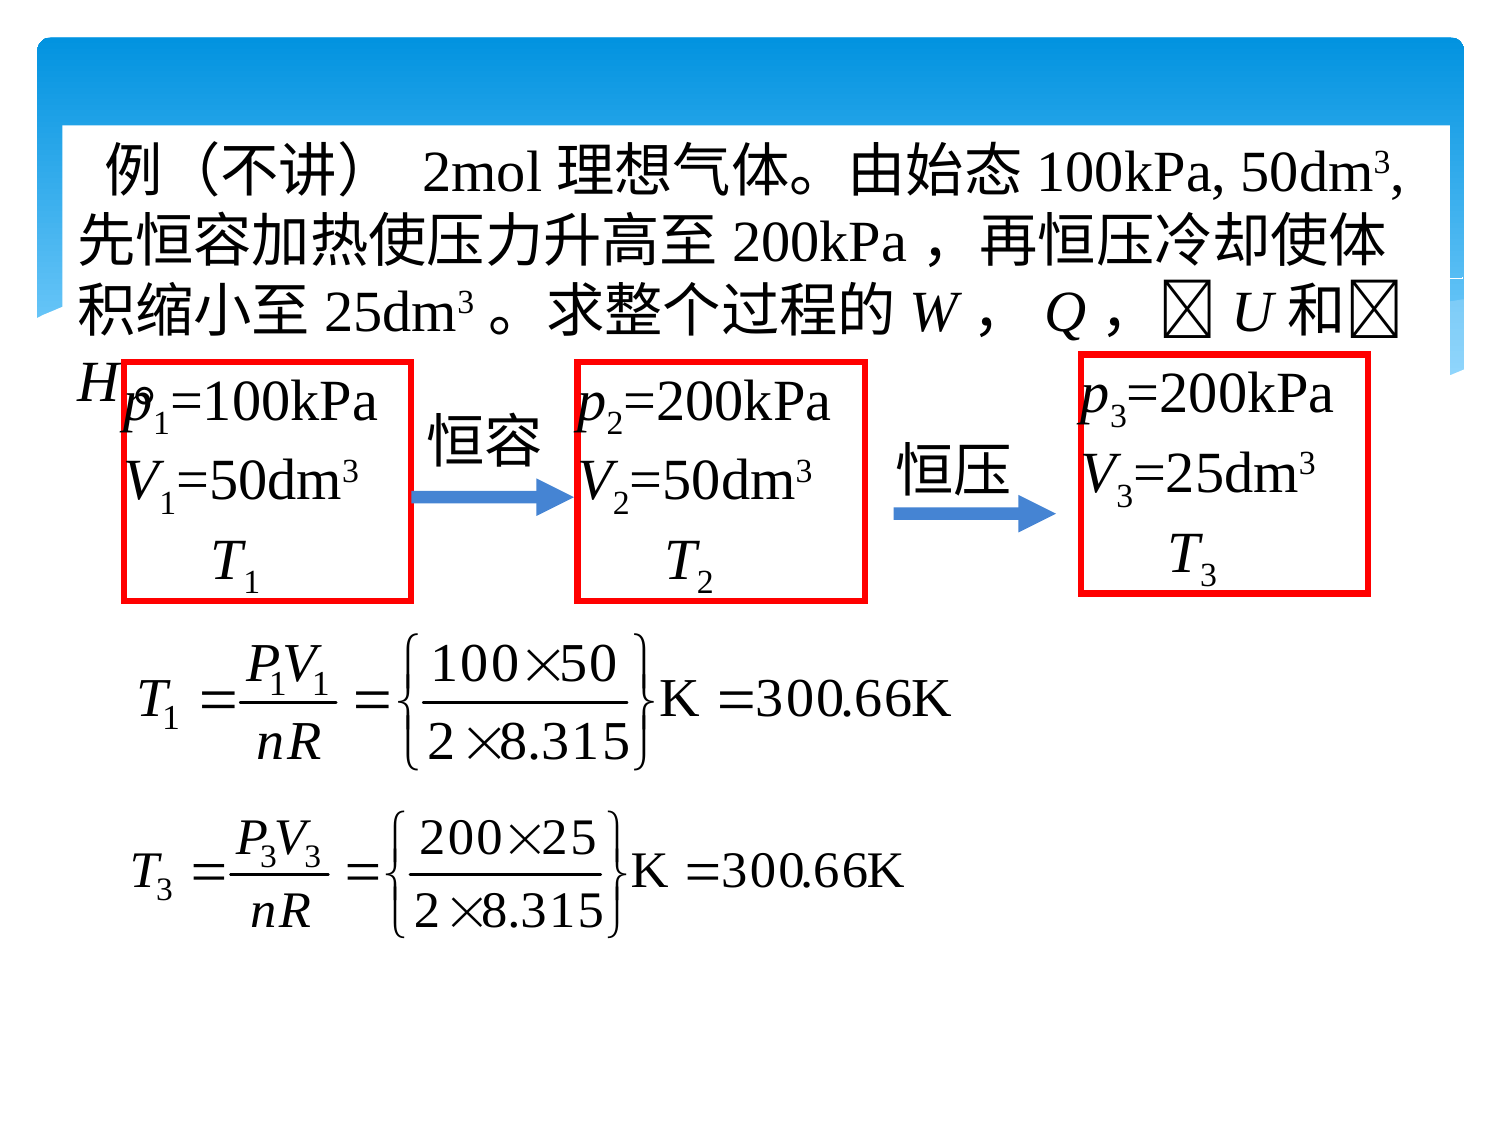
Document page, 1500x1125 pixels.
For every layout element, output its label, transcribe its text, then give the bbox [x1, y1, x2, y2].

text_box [130, 621, 965, 782]
text_box 例（不讲） 2mol理想气体。由始态100kPa, 50dm3,先恒容加热使压力升高至200kPa，再恒压冷却使体积缩小至25dm3。求整个过程的W，Q，U和H。 [62, 125, 1450, 421]
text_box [123, 798, 918, 949]
text_box p2=200kPa V2=50dm3 T2 [577, 361, 865, 601]
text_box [880, 425, 1057, 514]
text_box p3=200kPa V3=25dm3 T3 [1080, 354, 1369, 594]
text_box p1=100kPa V1=50dm3 T1 [123, 361, 412, 601]
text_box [411, 396, 575, 498]
